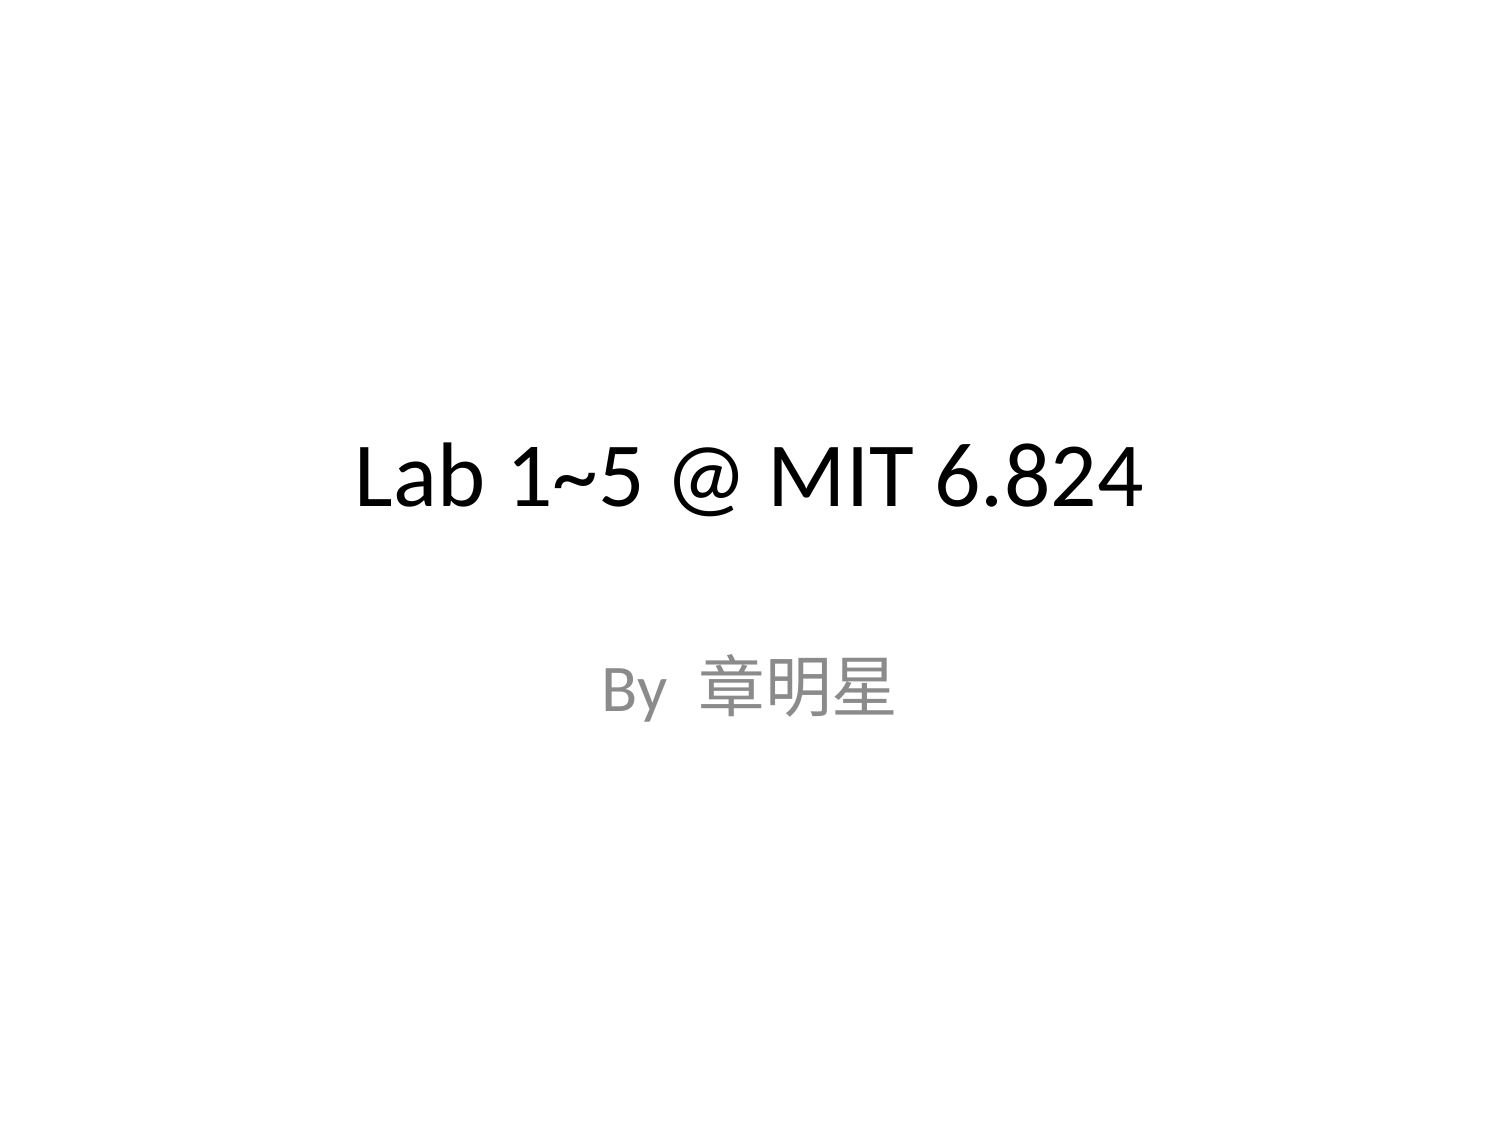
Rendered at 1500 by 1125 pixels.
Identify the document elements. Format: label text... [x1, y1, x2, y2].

subtitle By 章明星 [225, 637, 1275, 925]
title Lab 1~5 @ MIT 6.824 [112, 349, 1388, 591]
